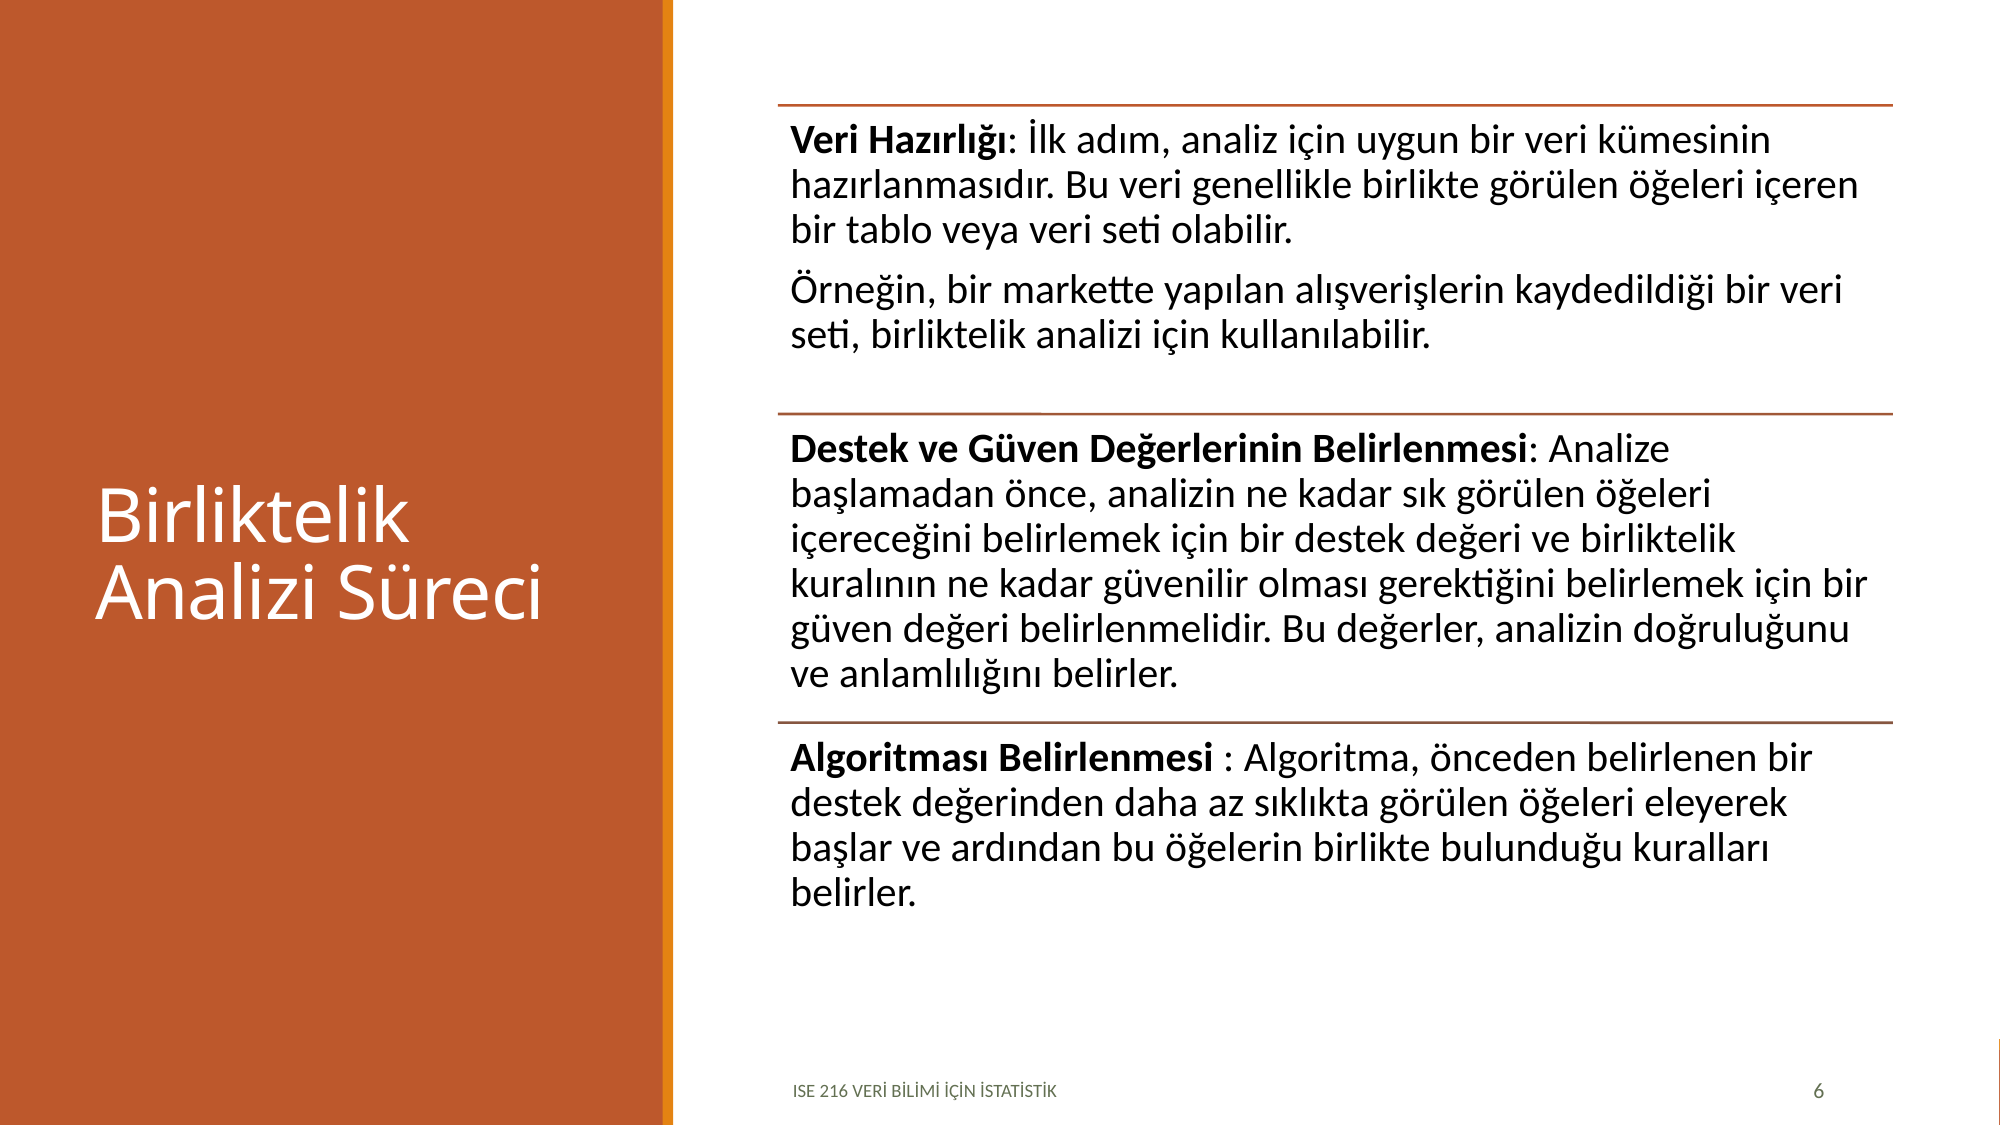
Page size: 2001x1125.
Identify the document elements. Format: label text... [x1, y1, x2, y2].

text_box [674, 0, 2000, 1125]
footer ISE 216 VERİ BİLİMİ İÇİN İSTATİSTİK [777, 1059, 1616, 1120]
text_box [661, 0, 674, 1125]
title Birliktelik Analizi Süreci [80, 84, 587, 1032]
text_box [0, 0, 661, 1125]
slide_number 6 [1660, 1059, 1840, 1120]
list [777, 104, 1894, 1033]
